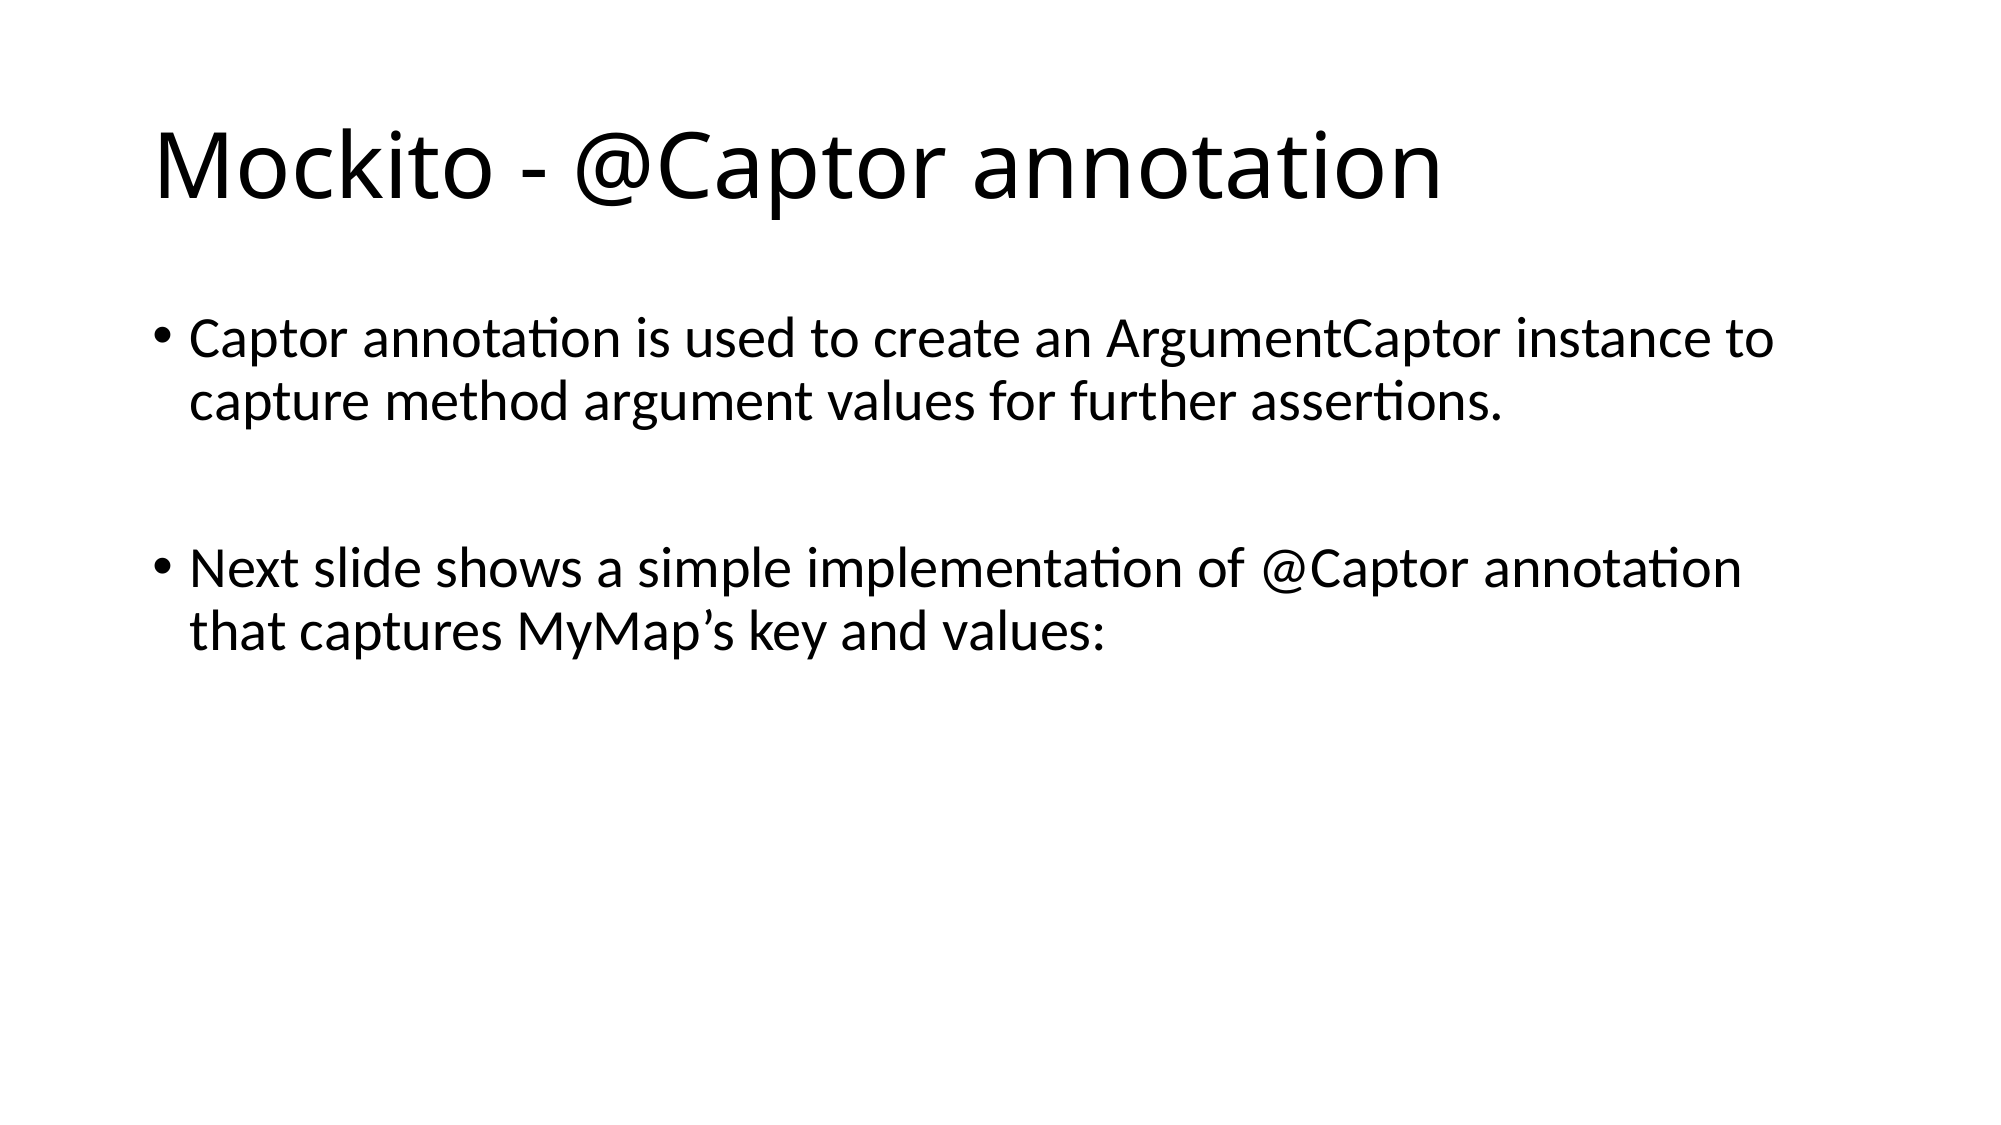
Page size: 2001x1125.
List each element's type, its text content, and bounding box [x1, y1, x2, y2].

title Mockito - @Captor annotation [137, 59, 1863, 278]
list Captor annotation is used to create an ArgumentCaptor instance to capture method argument values for further assertions. Next slide shows a simple implementation of @Captor annotation that captures MyMap’s key and values: [137, 299, 1863, 1014]
